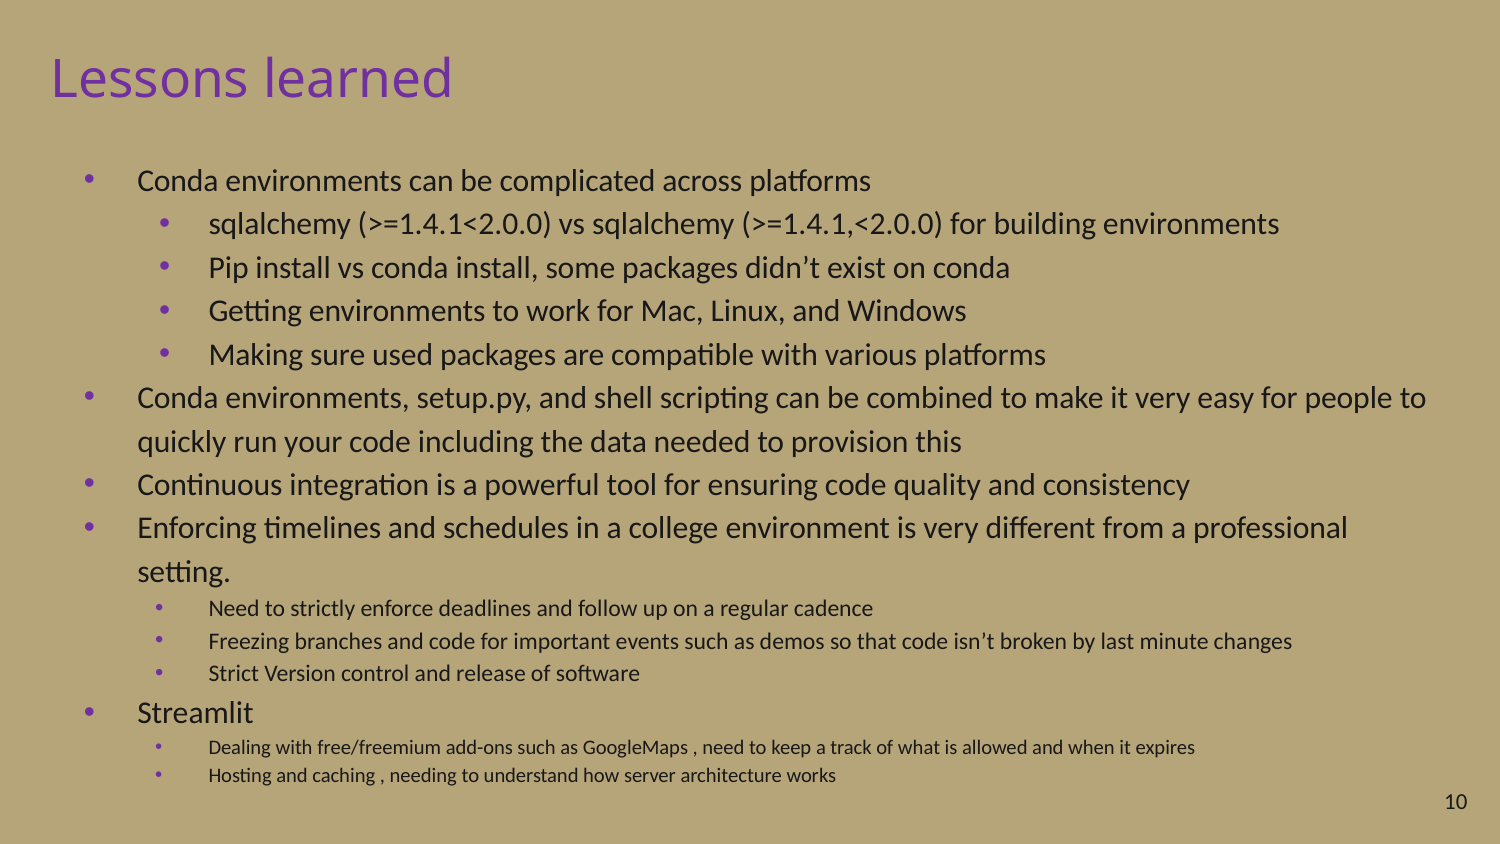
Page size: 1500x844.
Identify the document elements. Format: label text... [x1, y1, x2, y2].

slide_number 10 [1392, 767, 1483, 833]
list Conda environments can be complicated across platforms sqlalchemy (>=1.4.1<2.0.0) vs sqlalchemy (>=1.4.1,<2.0.0) for building environments Pip install vs conda install, some packages didn’t exist on conda Getting environments to work for Mac, Linux, and Windows Making sure used packages are compatible with various platforms Conda environments, setup.py, and shell scripting can be combined to make it very easy for people to quickly run your code including the data needed to provision this Continuous integration is a powerful tool for ensuring code quality and consistency Enforcing timelines and schedules in a college environment is very different from a professional setting. Need to strictly enforce deadlines and follow up on a regular cadence Freezing branches and code for important events such as demos so that code isn’t broken by last minute changes Strict Version control and release of software Streamlit Dealing with free/freemium add-ons such as GoogleMaps , need to keep a track of what is allowed and when it expires Hosting and caching , needing to understand how server architecture works [51, 139, 1449, 807]
title Lessons learned [35, 29, 1434, 124]
